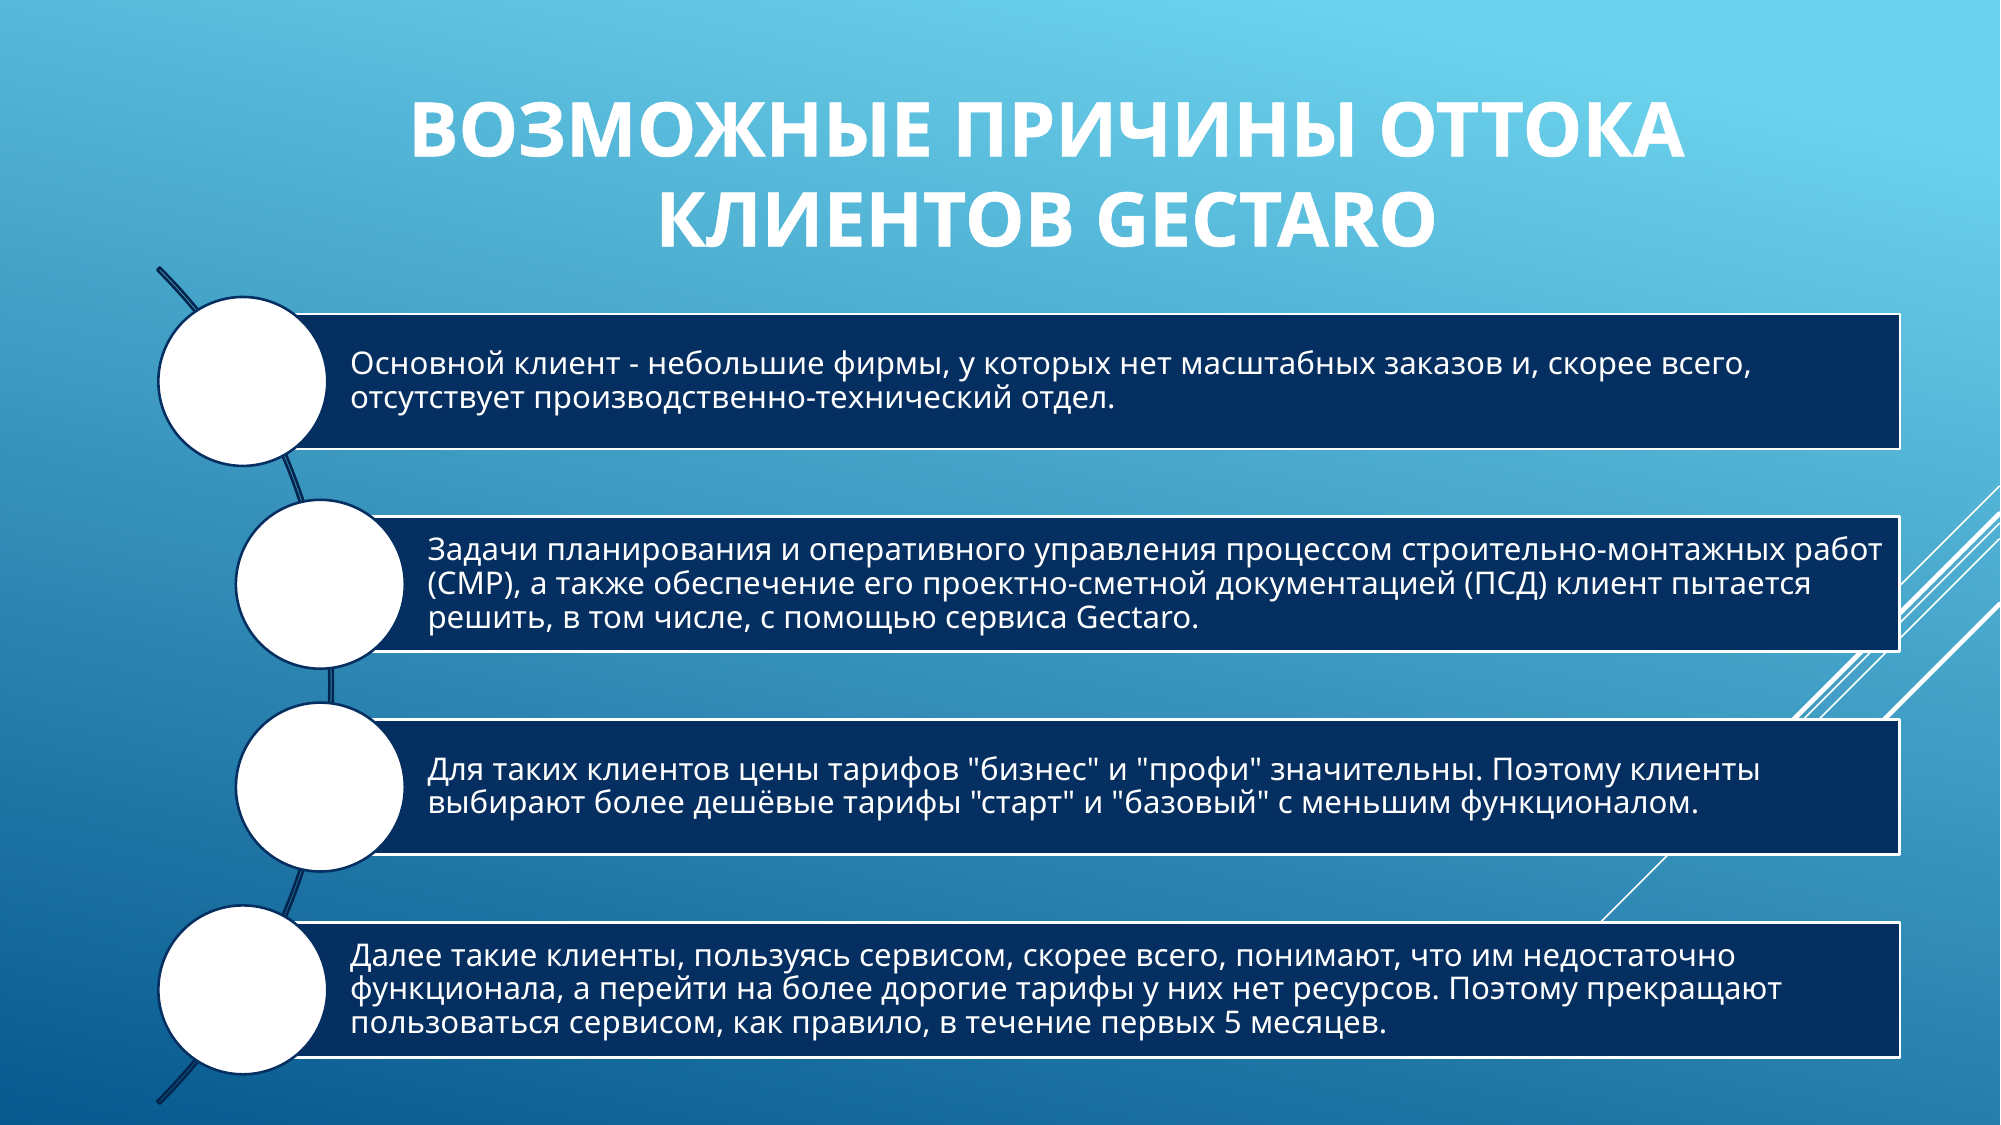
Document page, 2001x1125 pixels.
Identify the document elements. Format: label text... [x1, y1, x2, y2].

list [143, 246, 1913, 1125]
title ВОЗМОЖНЫЕ ПРИЧИНЫ ОТТОКА Клиентов GECTARO [162, 29, 1931, 313]
